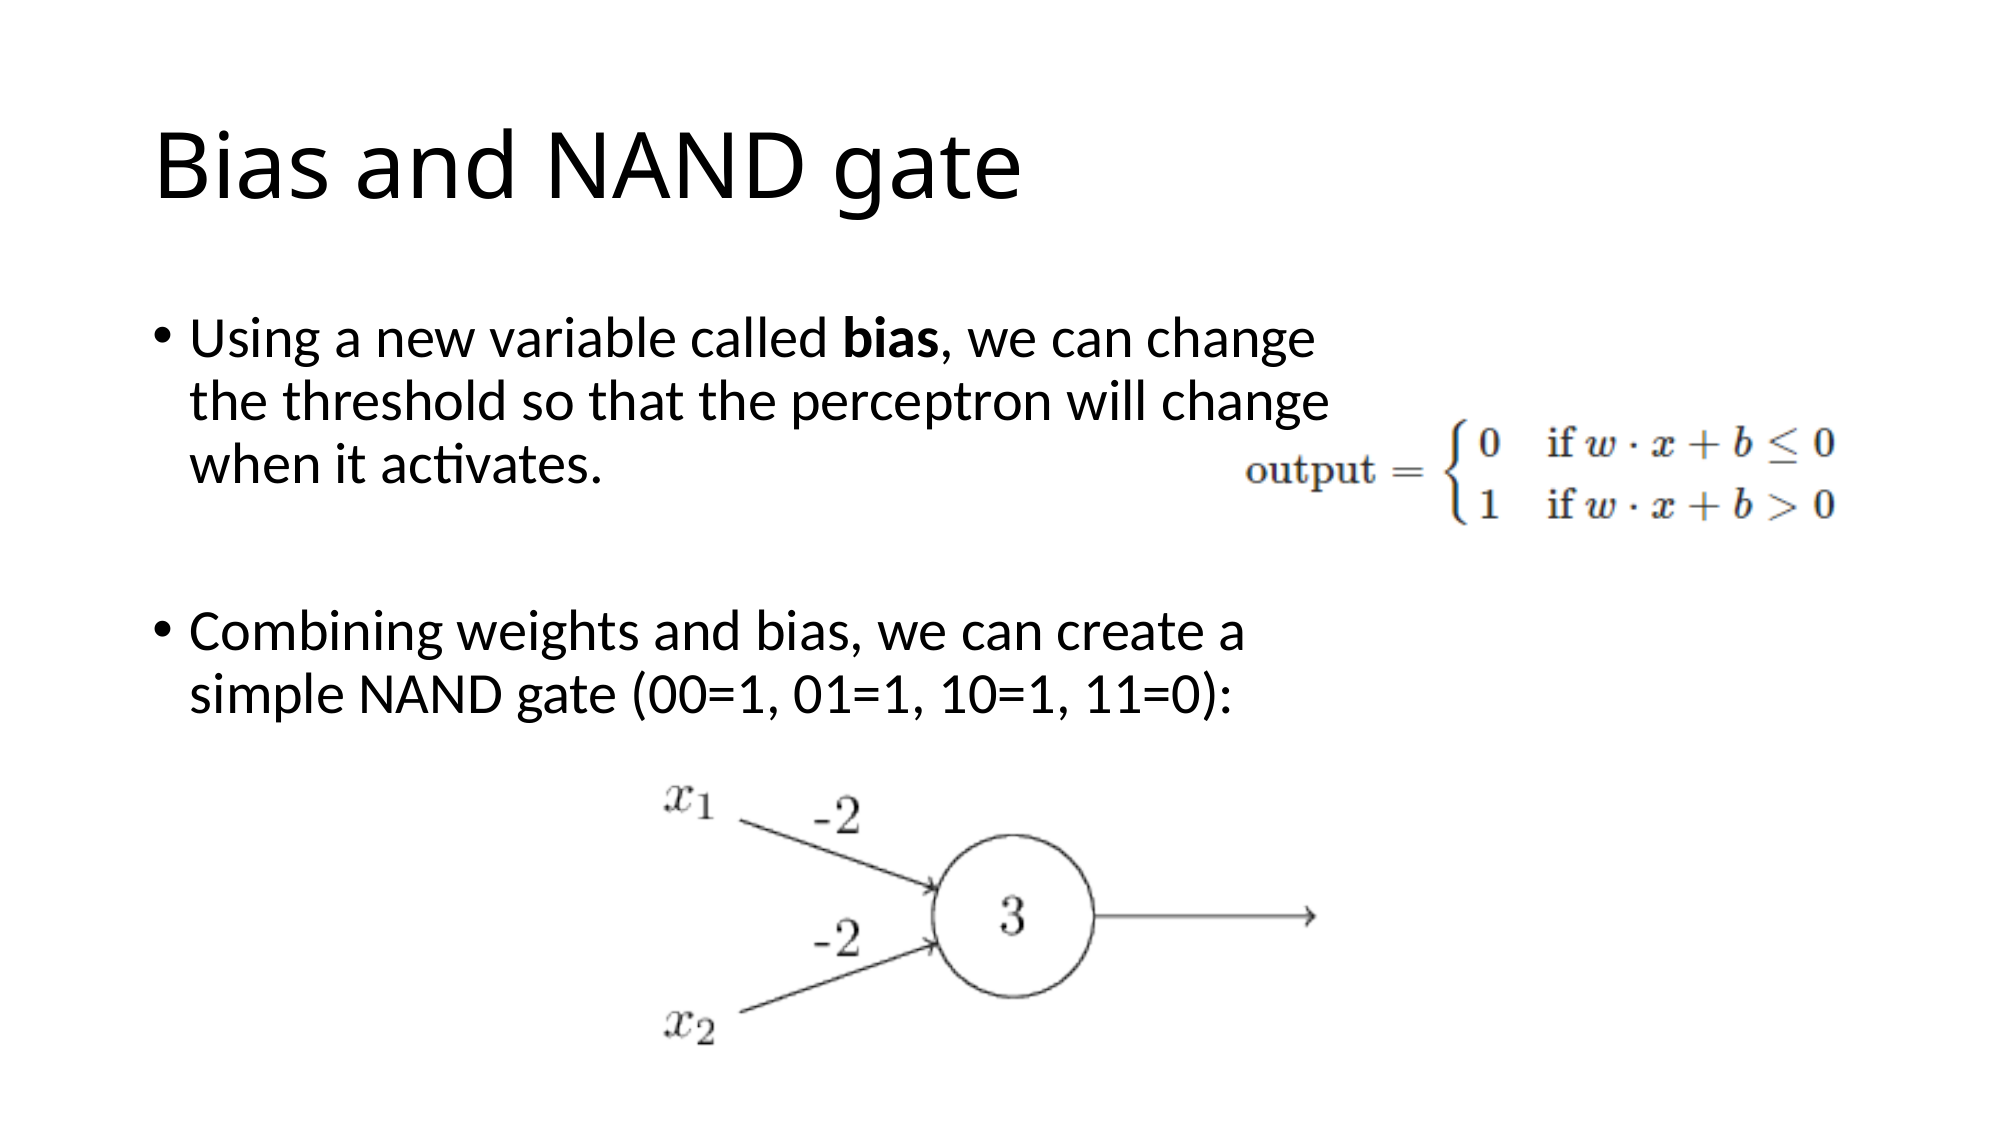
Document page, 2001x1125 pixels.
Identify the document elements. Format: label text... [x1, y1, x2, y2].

title Bias and NAND gate [137, 59, 1863, 278]
picture [644, 769, 1355, 1066]
picture [1209, 400, 1863, 563]
list Using a new variable called bias, we can change the threshold so that the perceptron will change when it activates. Combining weights and bias, we can create a simple NAND gate (00=1, 01=1, 10=1, 11=0): [137, 299, 1397, 1014]
